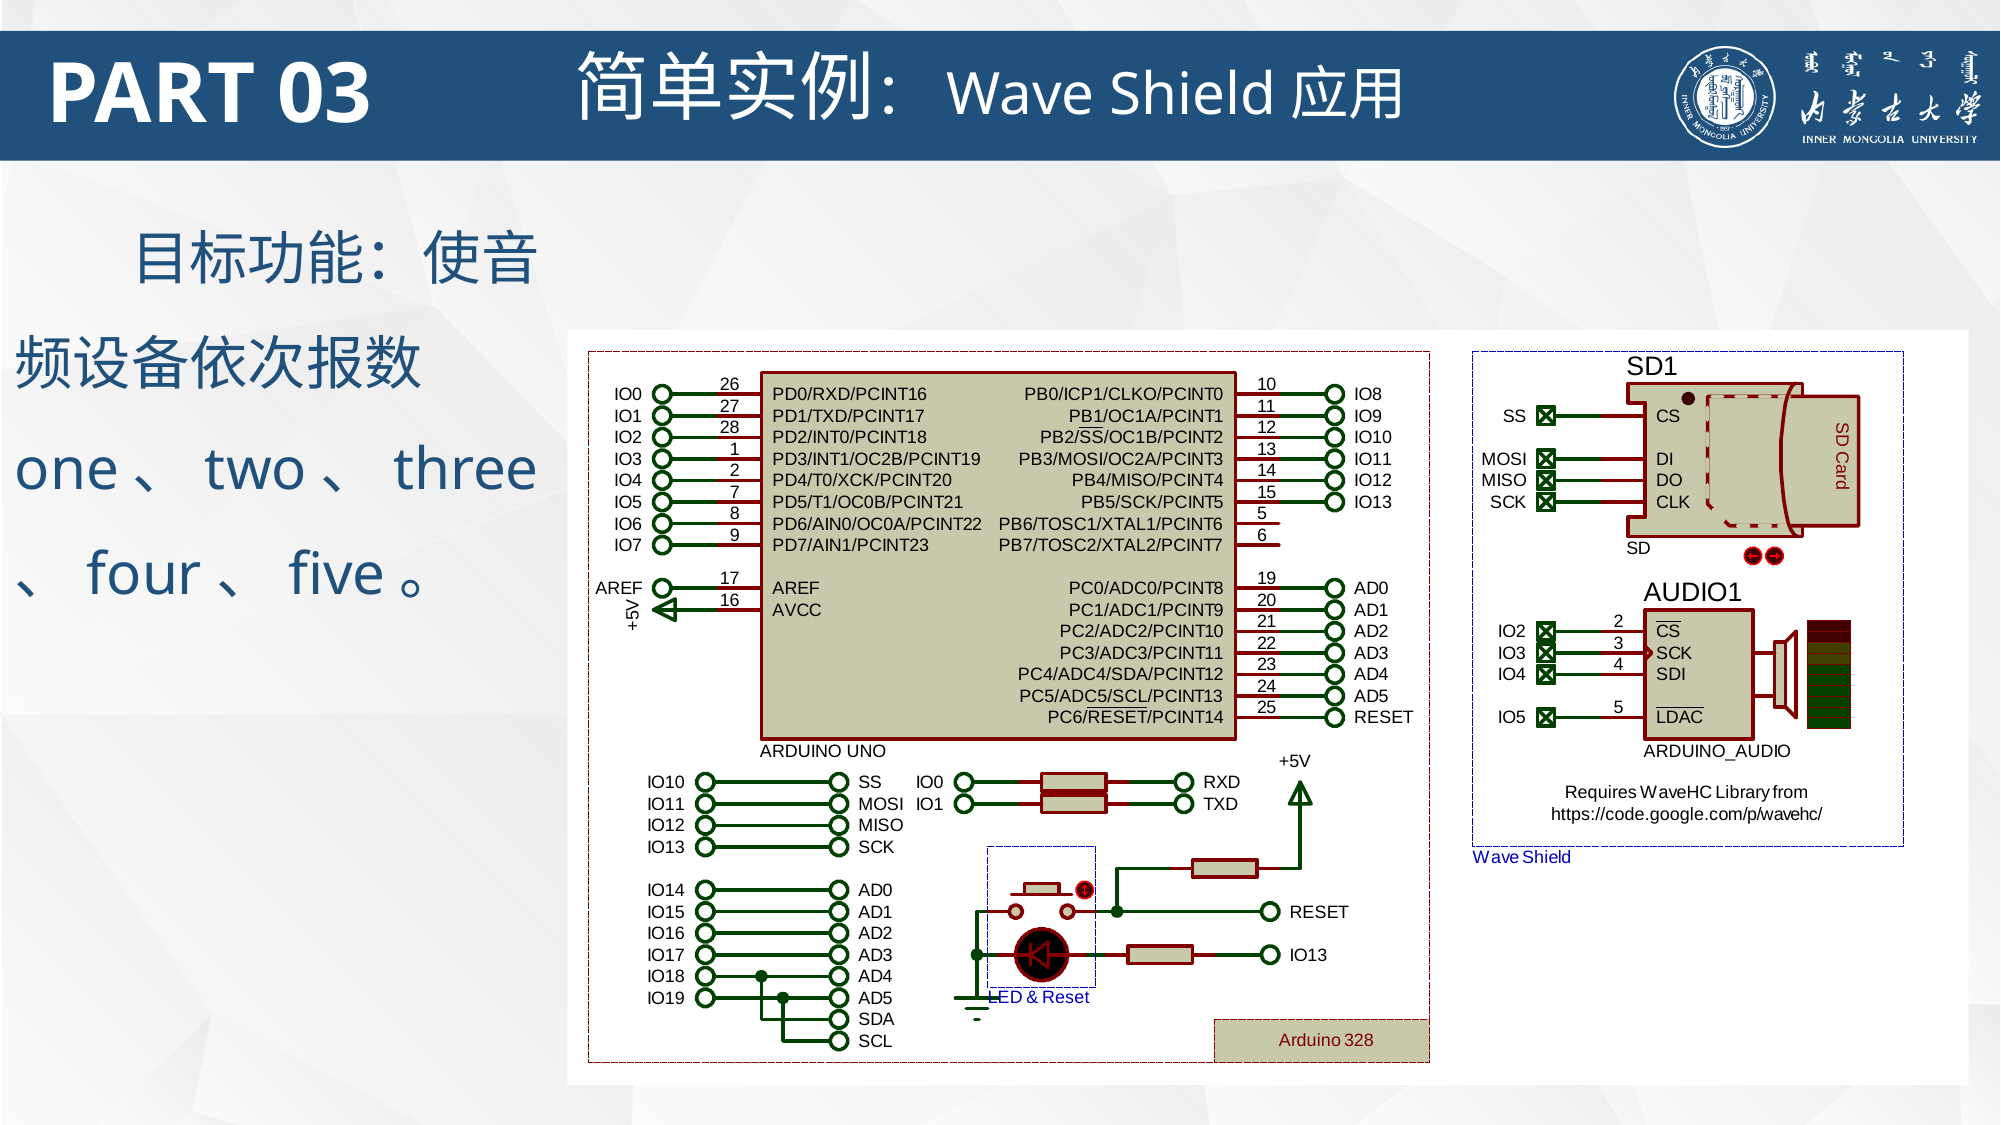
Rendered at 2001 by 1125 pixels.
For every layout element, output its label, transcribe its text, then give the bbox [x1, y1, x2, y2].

picture [1851, 46, 1986, 150]
list 简单实例：Wave Shield应用 [559, 42, 1851, 158]
text_box 目标功能：使音频设备依次报数one、two、three、four、five。 [0, 178, 560, 614]
list PART 03 [32, 42, 481, 148]
picture [0, 0, 2001, 1125]
